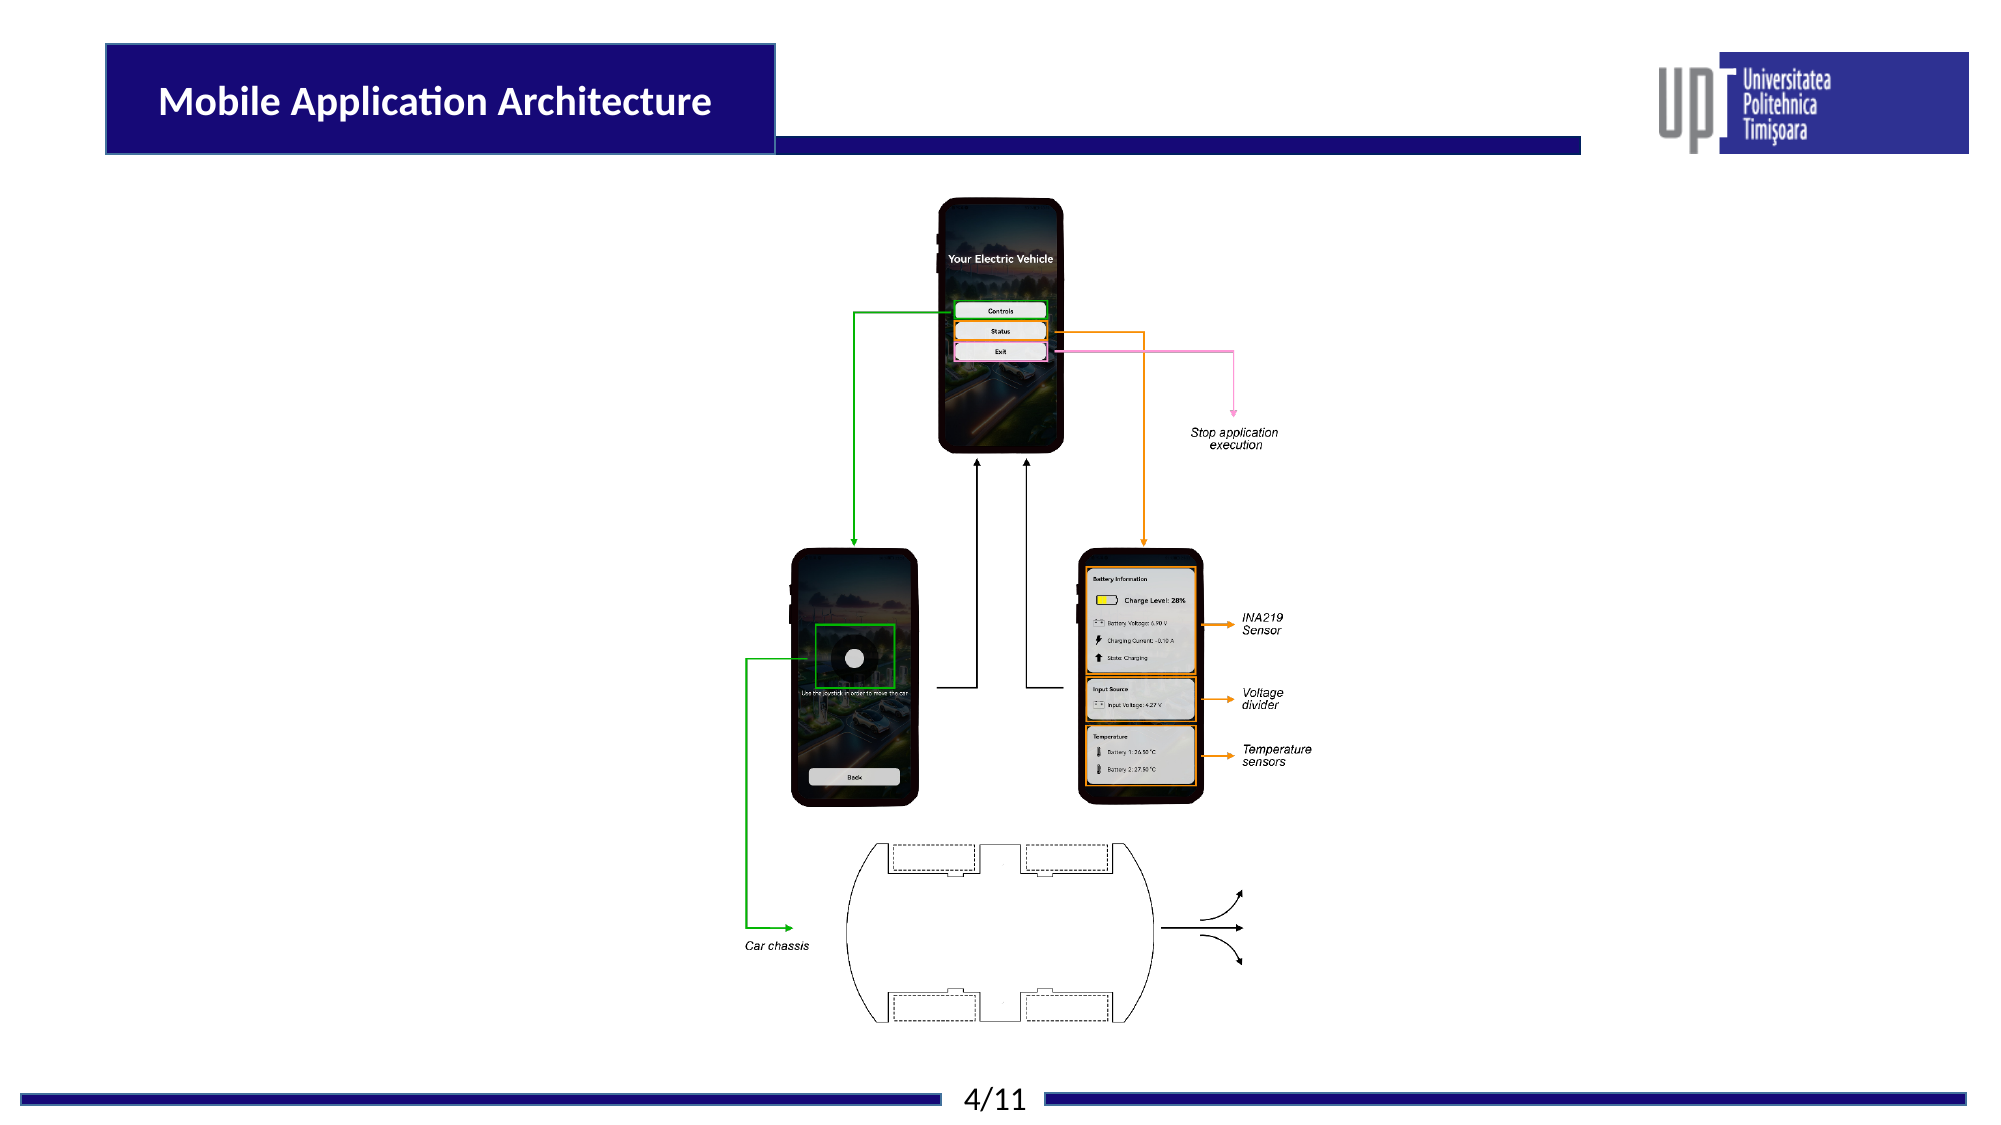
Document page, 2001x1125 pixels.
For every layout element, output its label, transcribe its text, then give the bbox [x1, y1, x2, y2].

text_box [20, 1093, 941, 1106]
text_box [105, 43, 776, 155]
text_box 4/11 [941, 1069, 1046, 1125]
text_box [776, 136, 1581, 155]
picture [676, 145, 1324, 1062]
picture [1659, 52, 1969, 154]
text_box Mobile Application Architecture [143, 66, 738, 132]
text_box [1046, 1092, 1967, 1106]
